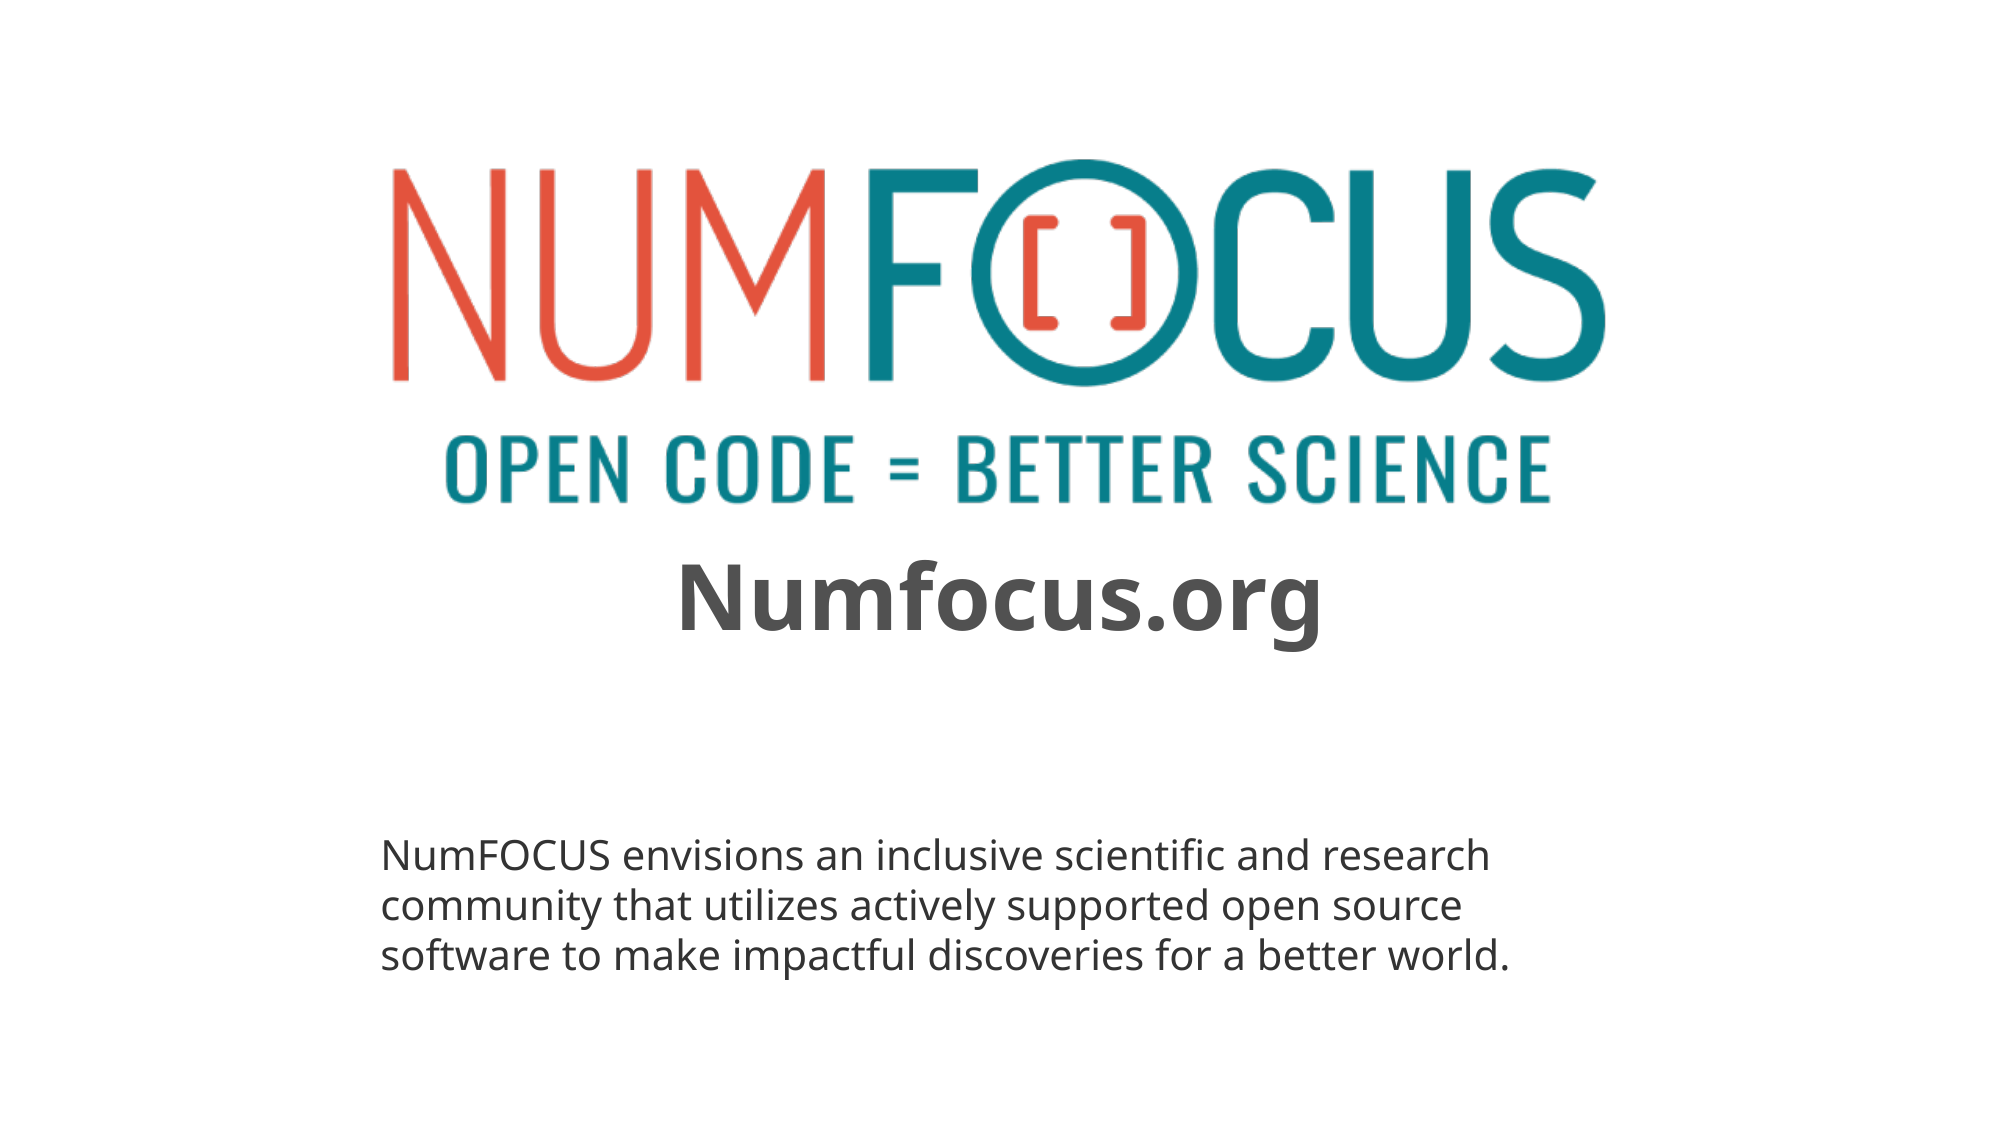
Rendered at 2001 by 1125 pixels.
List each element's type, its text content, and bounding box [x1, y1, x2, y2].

text_box NumFOCUS envisions an inclusive scientific and research community that utilizes actively supported open source software to make impactful discoveries for a better world. [365, 821, 1635, 987]
text_box Numfocus.org [659, 544, 1341, 657]
picture [365, 119, 1635, 544]
